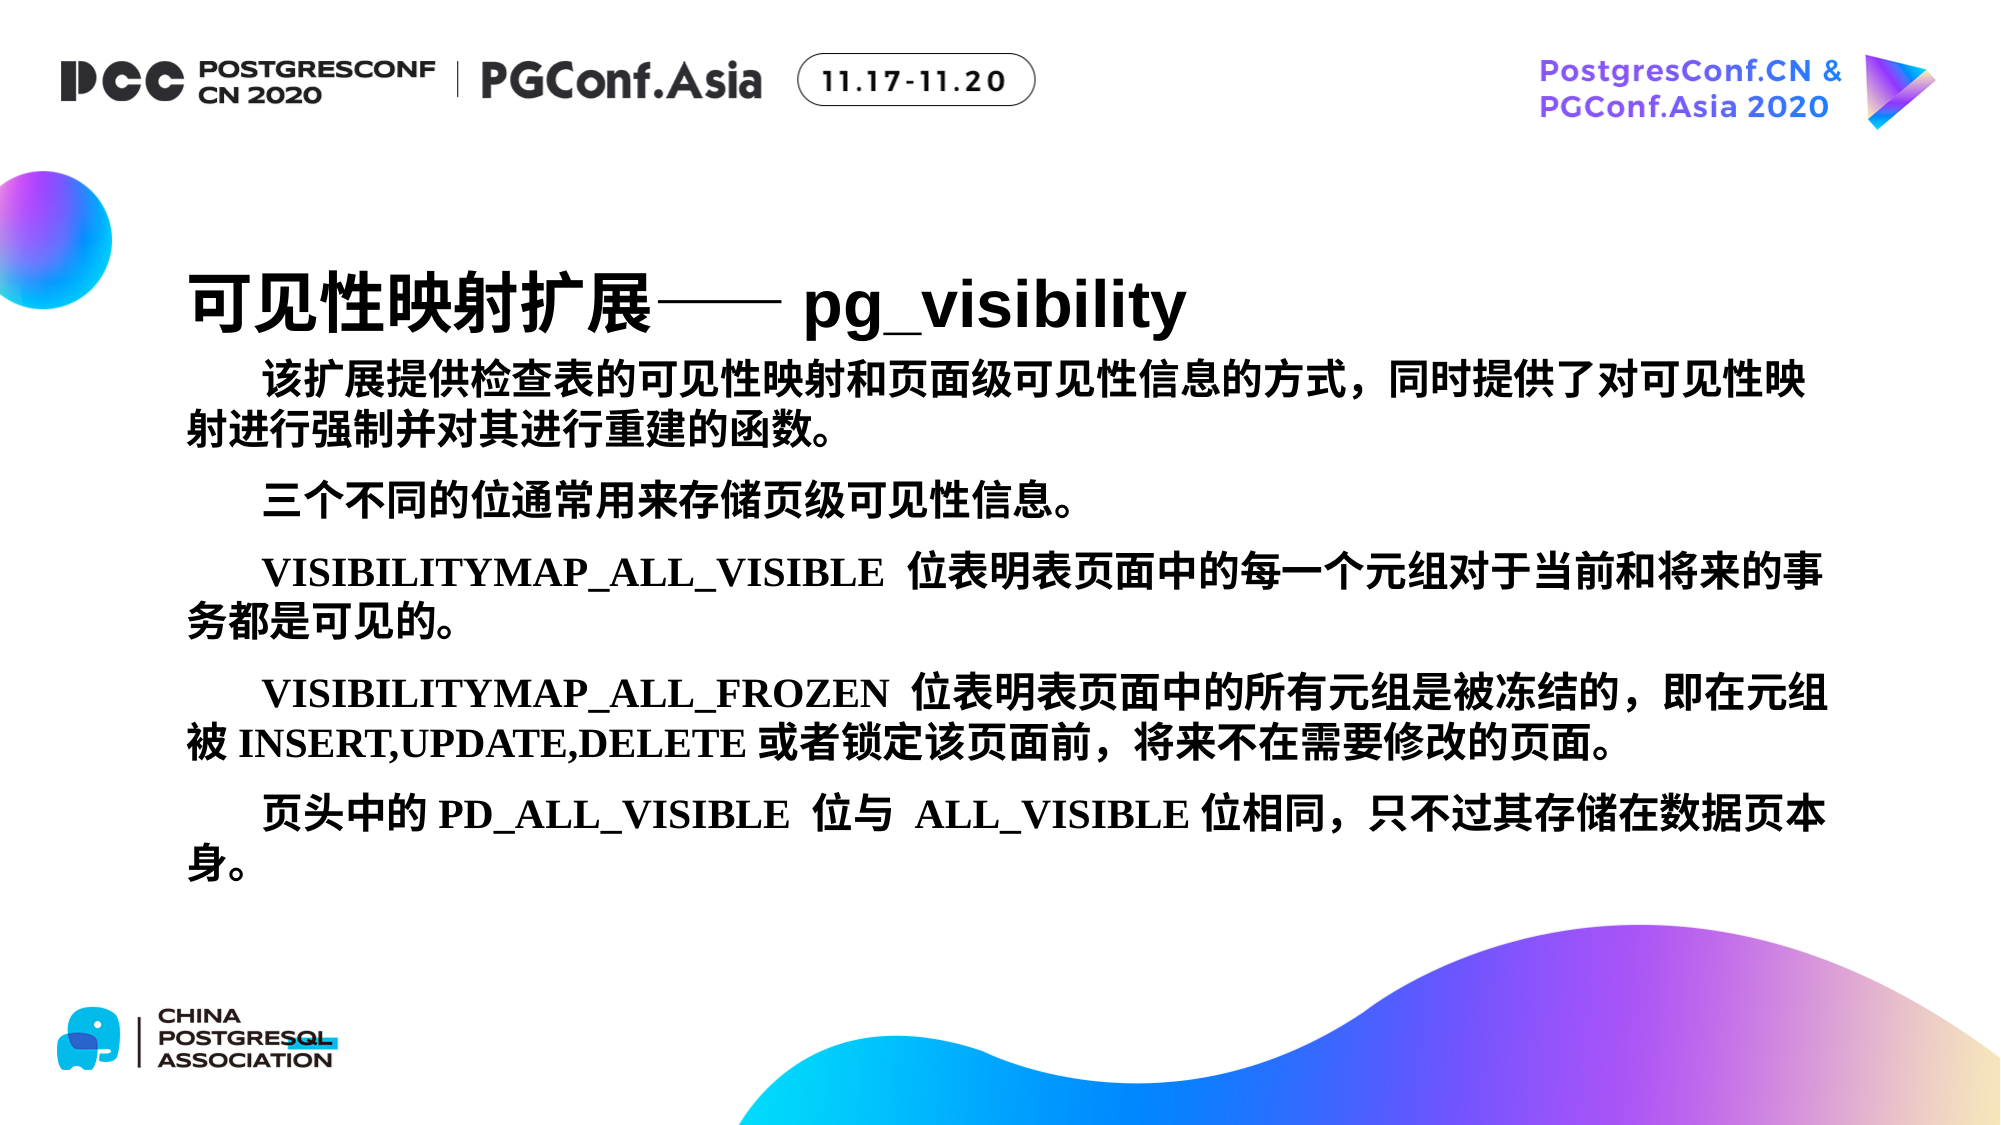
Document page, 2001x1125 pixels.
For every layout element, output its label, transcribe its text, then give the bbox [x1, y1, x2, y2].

text_box 可见性映射扩展——pg_visibility [171, 237, 1850, 345]
picture [0, 0, 2001, 1125]
text_box 该扩展提供检查表的可见性映射和页面级可见性信息的方式，同时提供了对可见性映射进行强制并对其进行重建的函数。 三个不同的位通常用来存储页级可见性信息。 VISIBILITYMAP_ALL_VISIBLE 位表明表页面中的每一个元组对于当前和将来的事务都是可见的。 VISIBILITYMAP_ALL_FROZEN 位表明表页面中的所有元组是被冻结的，即在元组被INSERT,UPDATE,DELETE或者锁定该页面前，将来不在需要修改的页面。 页头中的PD_ALL_VISIBLE 位与 ALL_VISIBLE位相同，只不过其存储在数据页本身。 [171, 345, 1850, 959]
